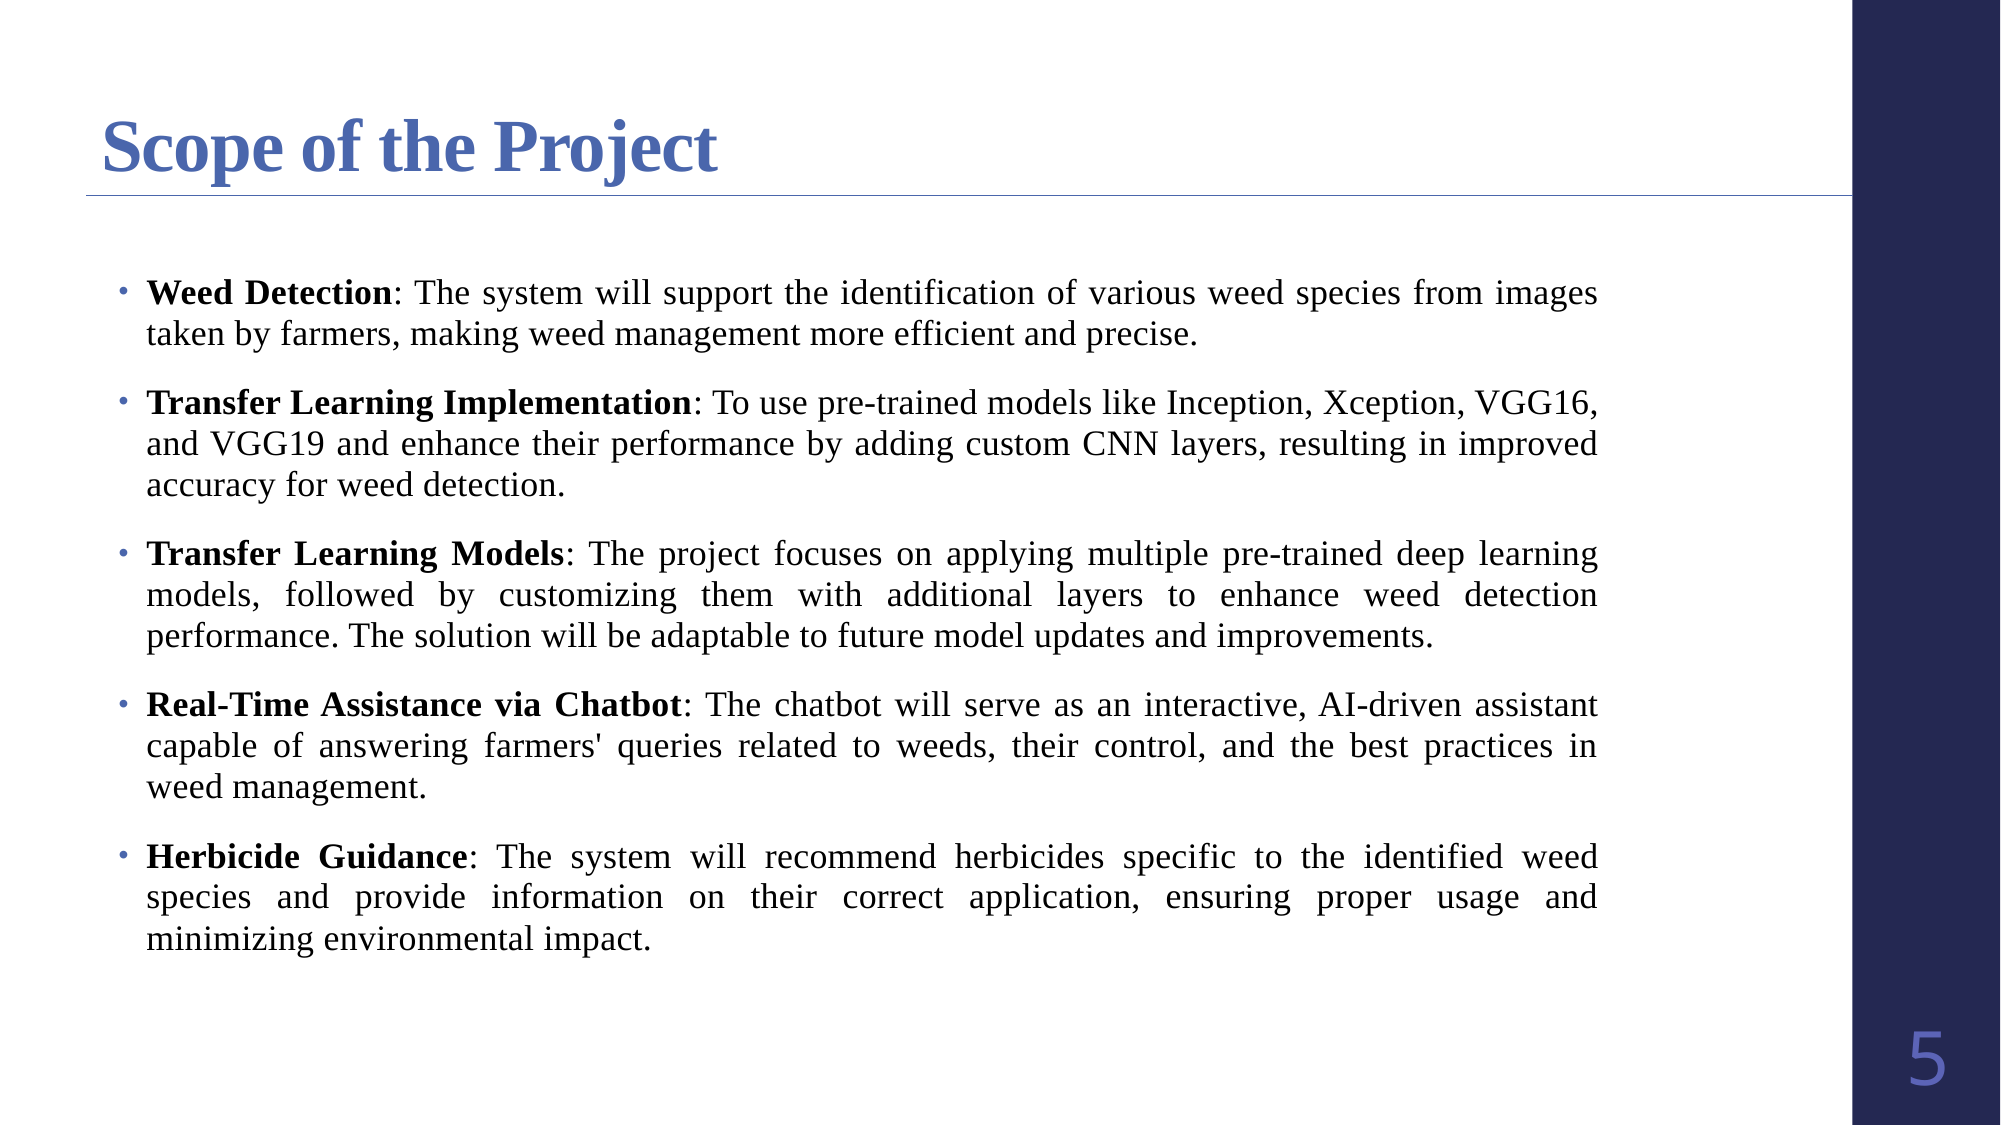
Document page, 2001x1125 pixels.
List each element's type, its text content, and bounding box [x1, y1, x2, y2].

title Scope of the Project [86, 56, 1192, 195]
list Weed Detection: The system will support the identification of various weed species from images taken by farmers, making weed management more efficient and precise. Transfer Learning Implementation: To use pre-trained models like Inception, Xception, VGG16, and VGG19 and enhance their performance by adding custom CNN layers, resulting in improved accuracy for weed detection. Transfer Learning Models: The project focuses on applying multiple pre-trained deep learning models, followed by customizing them with additional layers to enhance weed detection performance. The solution will be adaptable to future model updates and improvements. Real-Time Assistance via Chatbot: The chatbot will serve as an interactive, AI-driven assistant capable of answering farmers' queries related to weeds, their control, and the best practices in weed management. Herbicide Guidance: The system will recommend herbicides specific to the identified weed species and provide information on their correct application, ensuring proper usage and minimizing environmental impact. [103, 263, 1616, 978]
slide_number 5 [1852, 1012, 2000, 1110]
